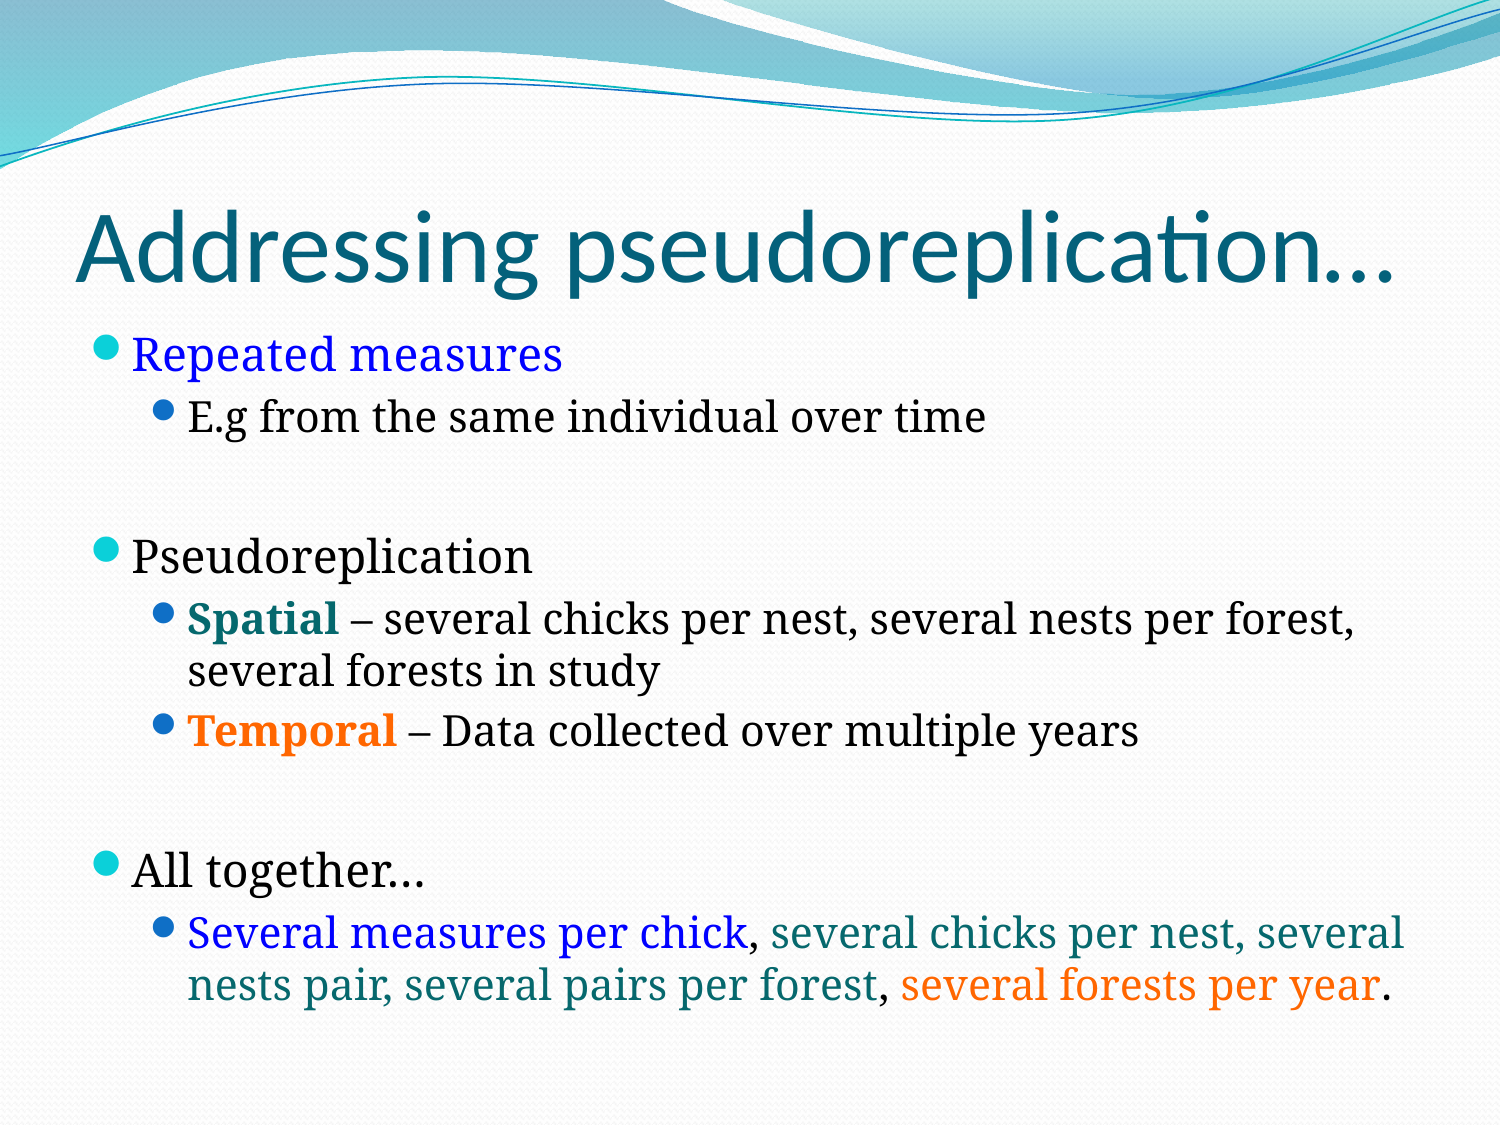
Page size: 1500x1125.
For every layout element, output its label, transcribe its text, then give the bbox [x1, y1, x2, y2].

title Addressing pseudoreplication… [75, 115, 1425, 303]
list Repeated measures E.g from the same individual over time Pseudoreplication Spatial – several chicks per nest, several nests per forest, several forests in study Temporal – Data collected over multiple years All together… Several measures per chick, several chicks per nest, several nests pair, several pairs per forest, several forests per year. [75, 317, 1425, 1038]
